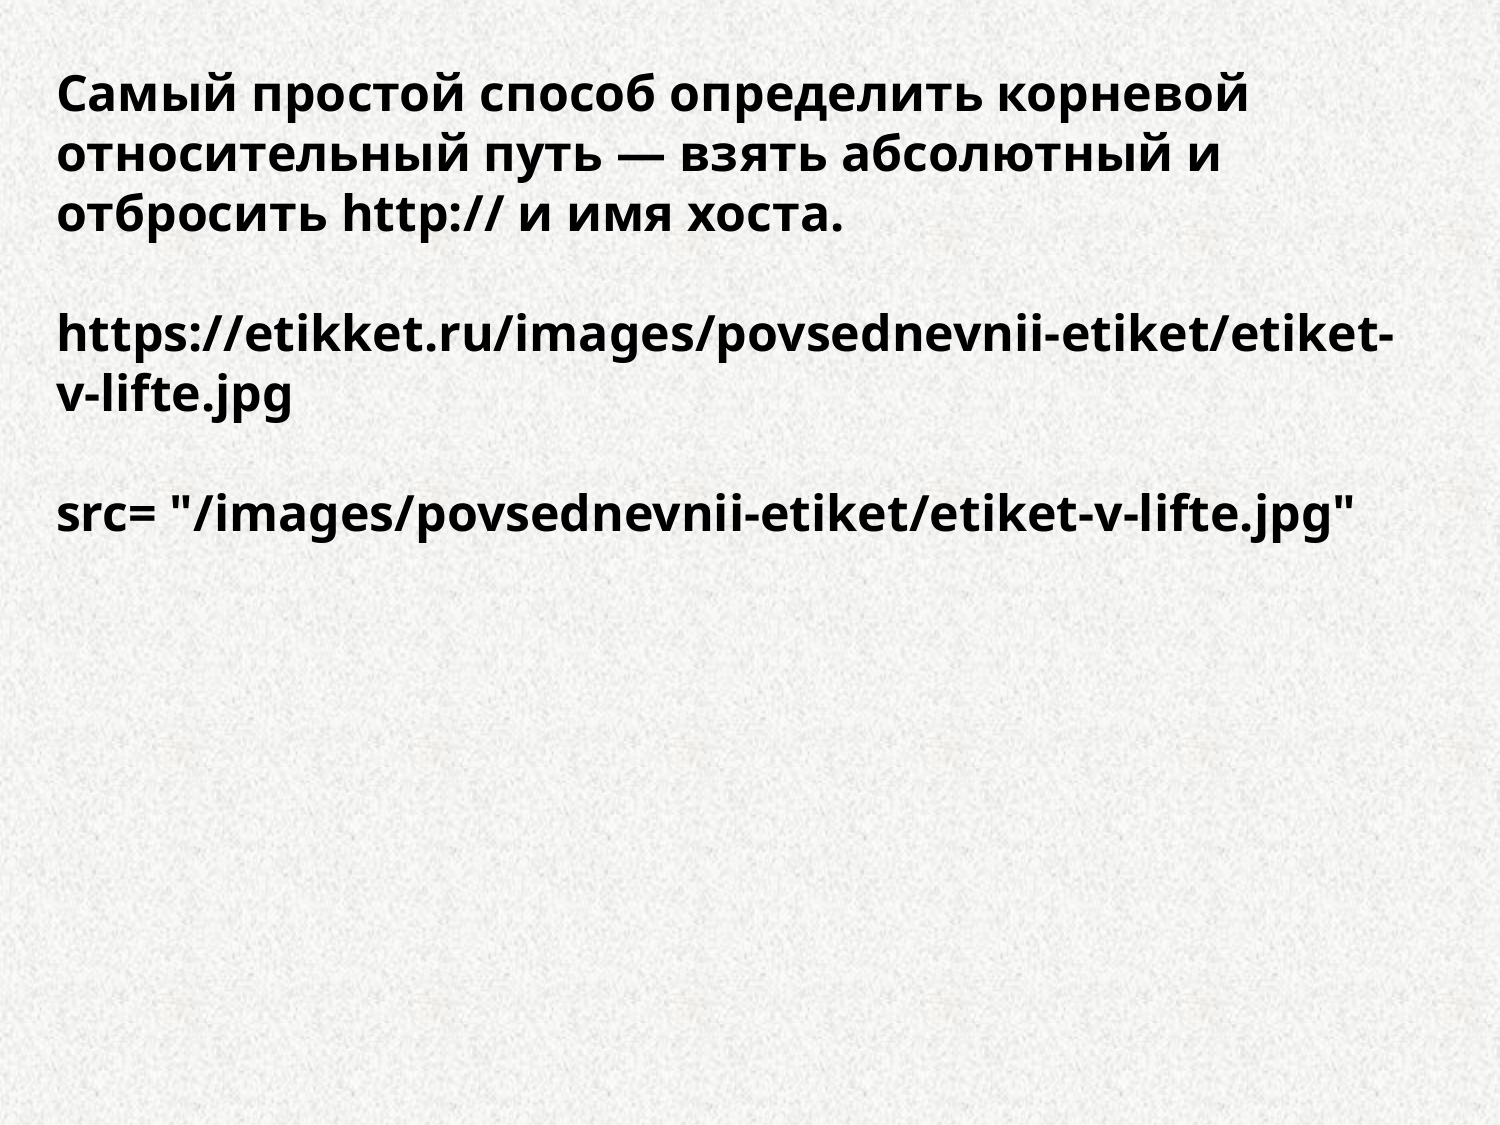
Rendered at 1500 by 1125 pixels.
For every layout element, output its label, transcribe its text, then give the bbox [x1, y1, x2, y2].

text_box Самый простой способ определить корневой относительный путь — взять абсолютный и отбросить http:// и имя хоста. https://etikket.ru/images/povsednevnii-etiket/etiket-v-lifte.jpg src= "/images/povsednevnii-etiket/etiket-v-lifte.jpg" [41, 54, 1424, 730]
